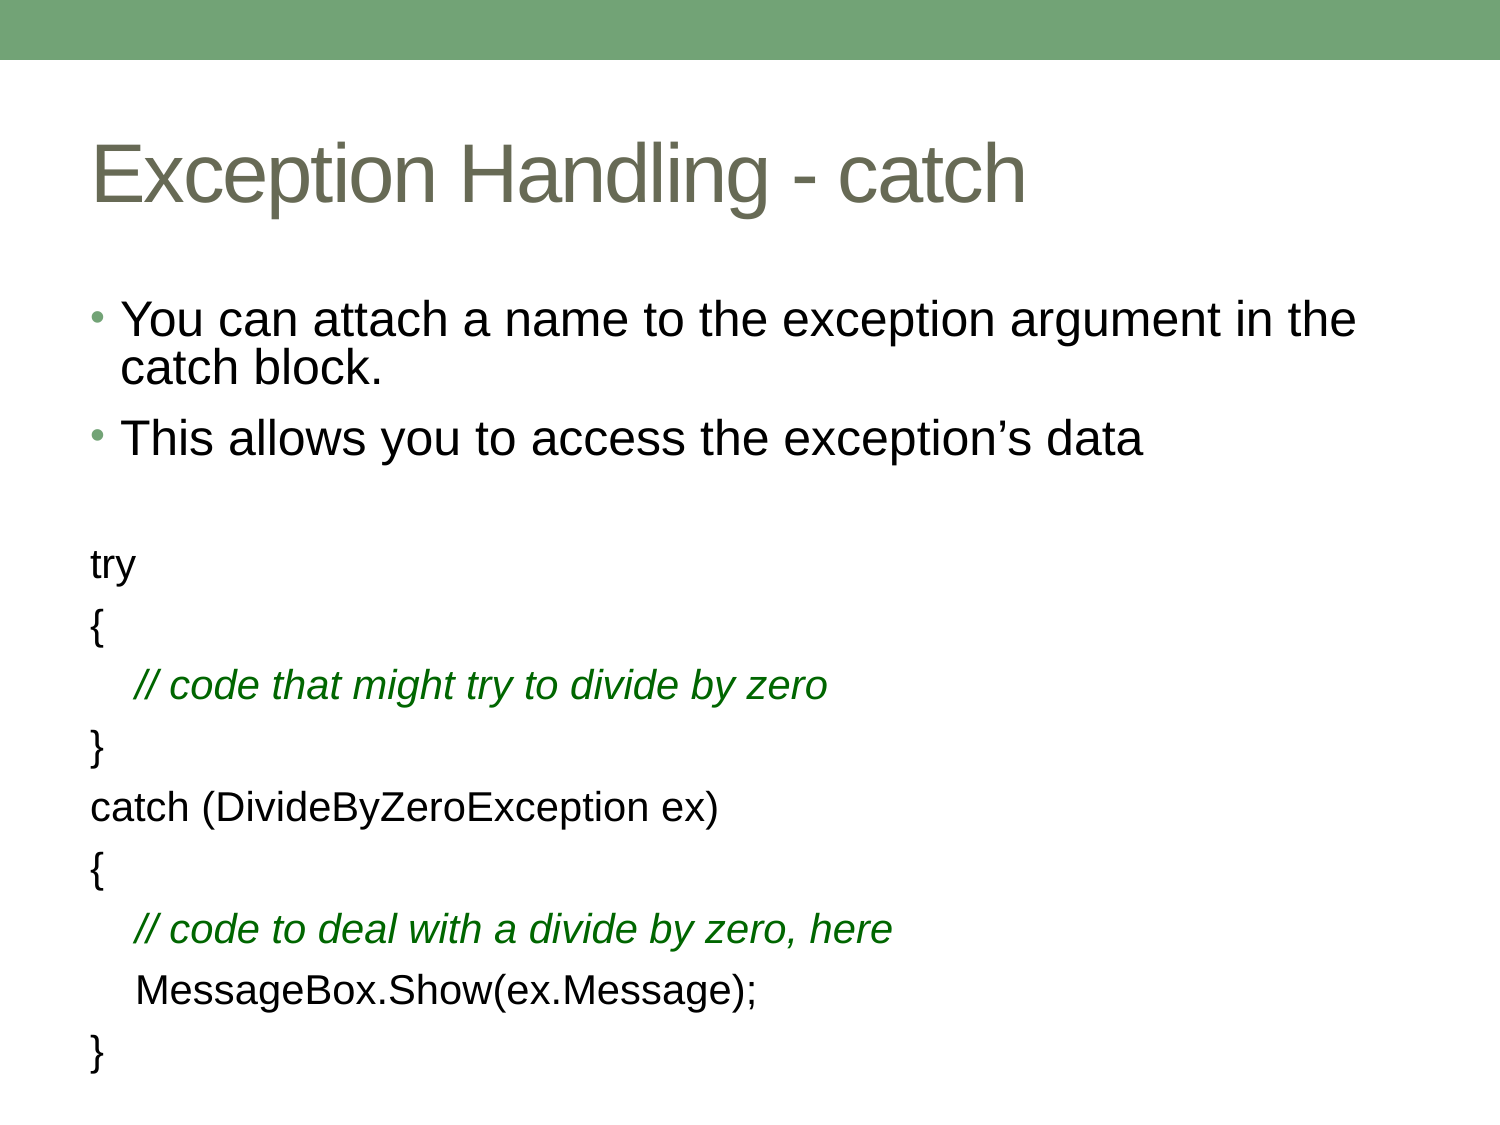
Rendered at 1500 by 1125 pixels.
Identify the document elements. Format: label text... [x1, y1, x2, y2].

title Exception Handling - catch [75, 87, 1425, 250]
list You can attach a name to the exception argument in the catch block. This allows you to access the exception’s data try { // code that might try to divide by zero } catch (DivideByZeroException ex) { // code to deal with a divide by zero, here MessageBox.Show(ex.Message); } [75, 290, 1425, 1024]
